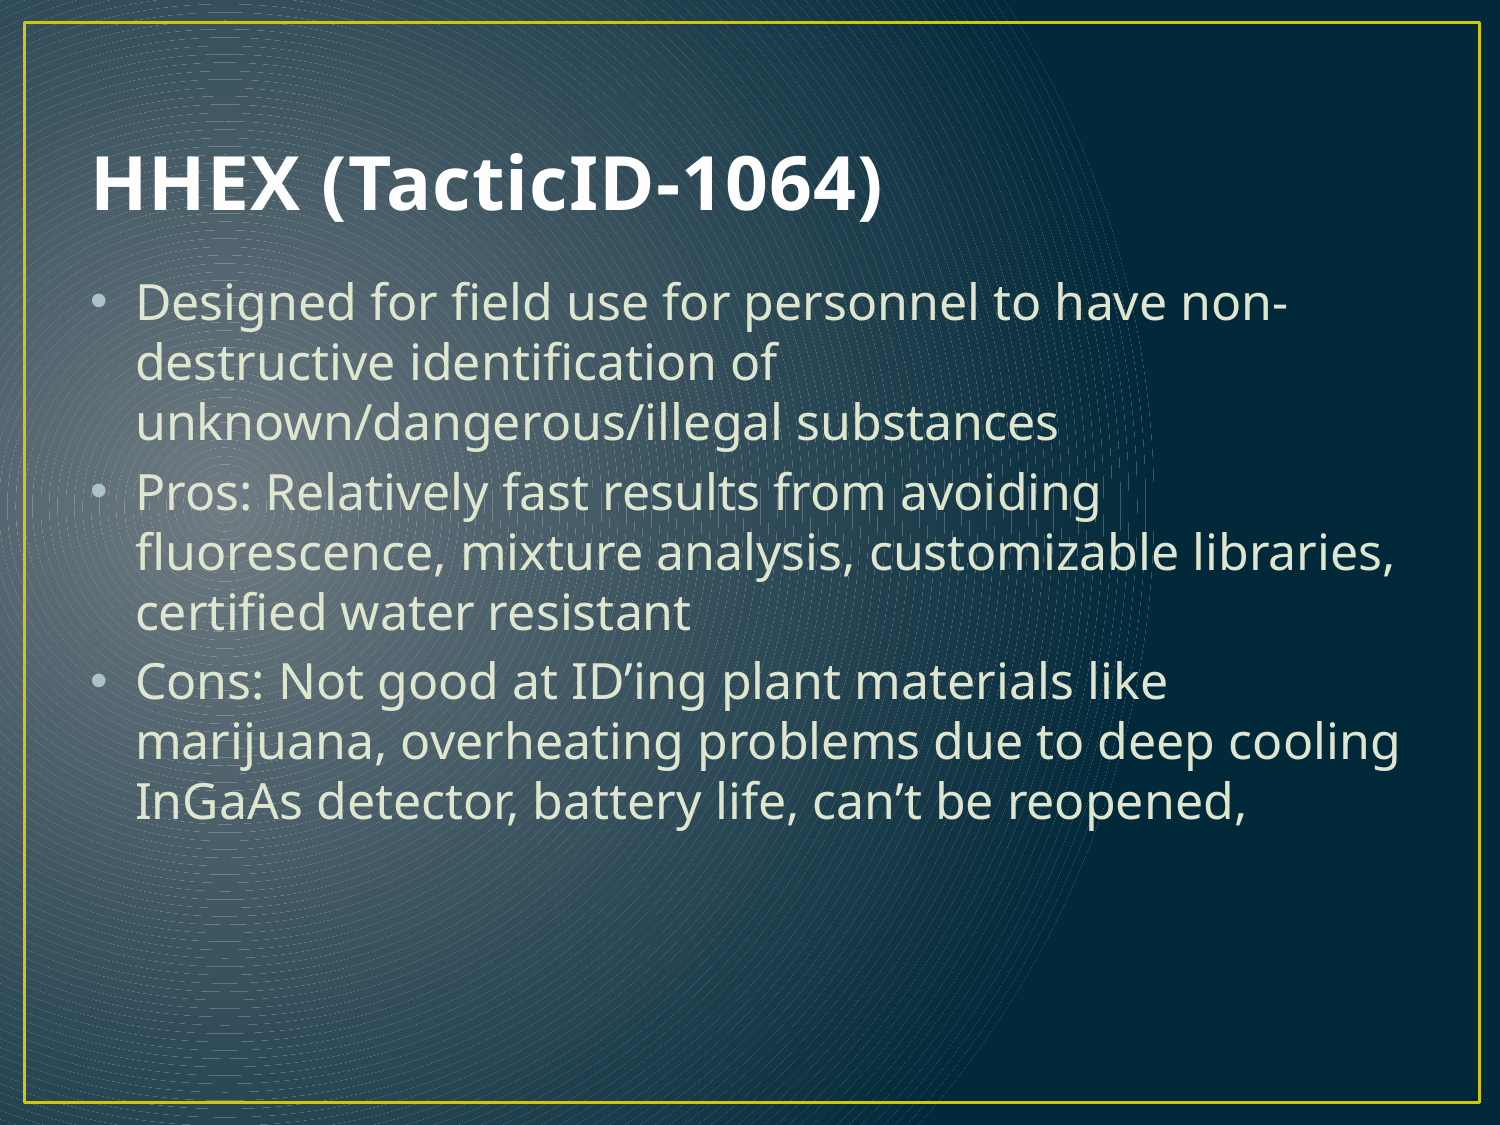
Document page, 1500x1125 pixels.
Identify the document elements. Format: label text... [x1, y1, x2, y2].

list Designed for field use for personnel to have non-destructive identification of unknown/dangerous/illegal substances Pros: Relatively fast results from avoiding fluorescence, mixture analysis, customizable libraries, certified water resistant Cons: Not good at ID’ing plant materials like marijuana, overheating problems due to deep cooling InGaAs detector, battery life, can’t be reopened, [75, 262, 1425, 1005]
title HHEX (TacticID-1064) [75, 45, 1425, 233]
